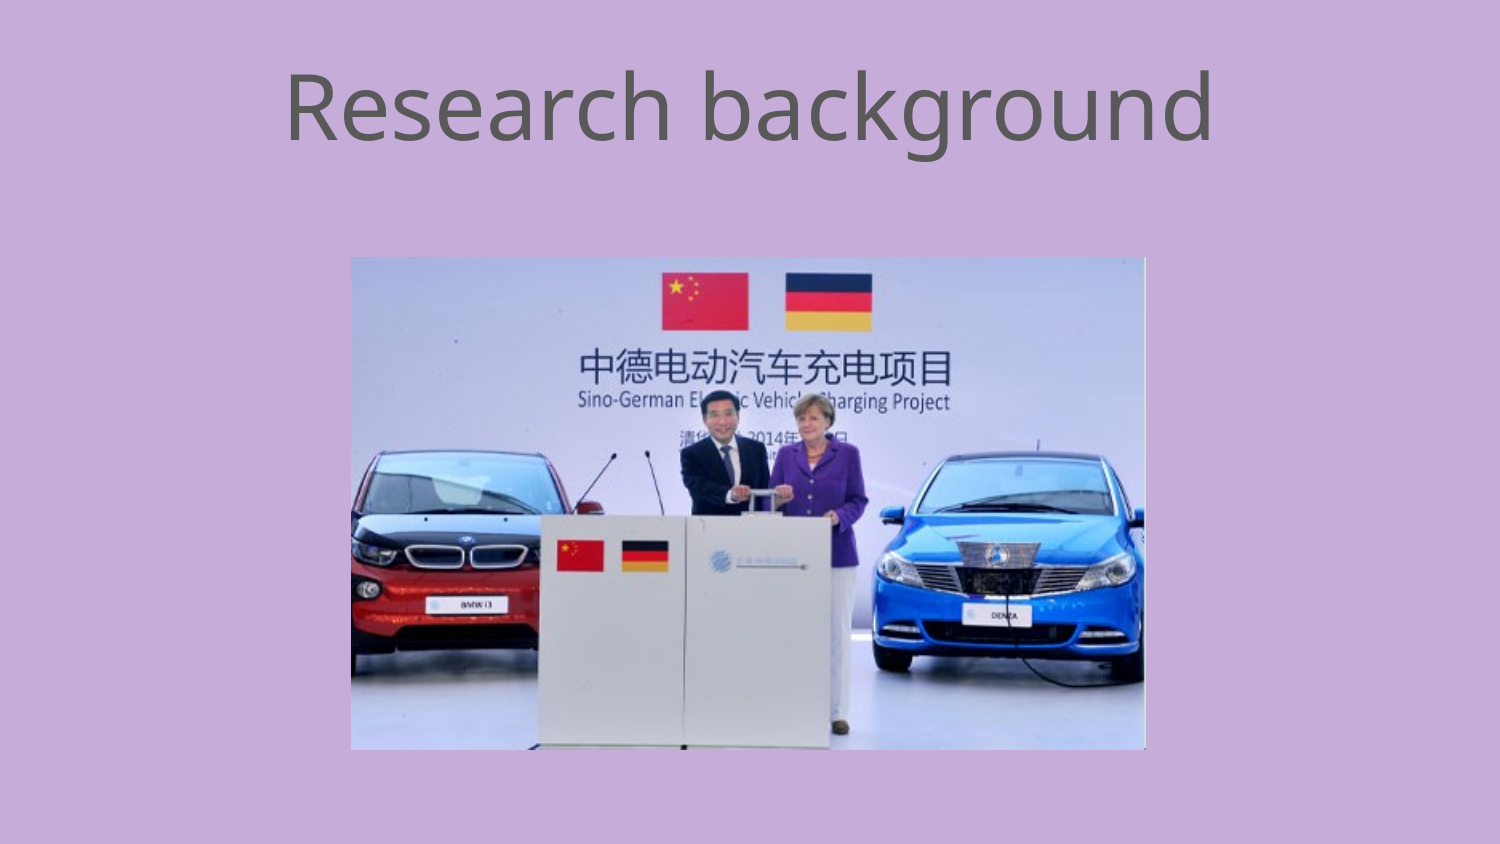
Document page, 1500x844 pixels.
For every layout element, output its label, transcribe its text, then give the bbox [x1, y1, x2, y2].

title Research background [75, 33, 1425, 175]
picture [351, 257, 1146, 751]
